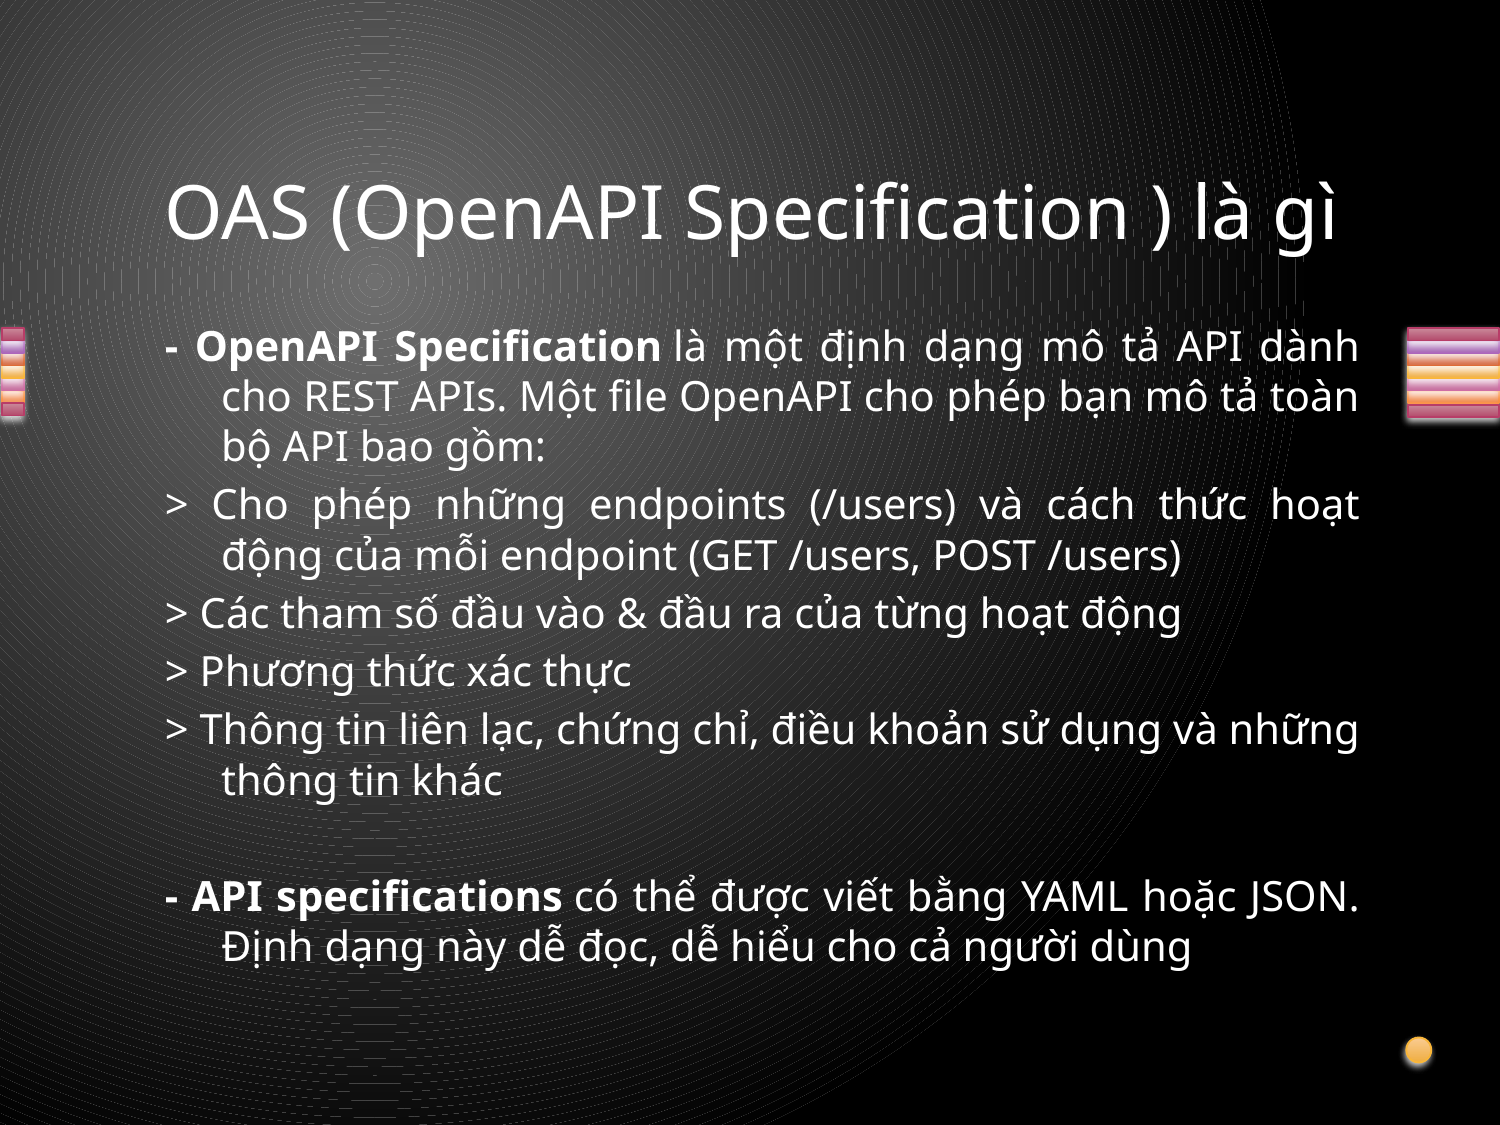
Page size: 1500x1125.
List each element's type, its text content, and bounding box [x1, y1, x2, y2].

list - OpenAPI Specification là một định dạng mô tả API dành cho REST APIs. Một file OpenAPI cho phép bạn mô tả toàn bộ API bao gồm: > Cho phép những endpoints (/users) và cách thức hoạt động của mỗi endpoint (GET /users, POST /users) > Các tham số đầu vào & đầu ra của từng hoạt động > Phương thức xác thực > Thông tin liên lạc, chứng chỉ, điều khoản sử dụng và những thông tin khác - API specifications có thể được viết bằng YAML hoặc JSON. Định dạng này dễ đọc, dễ hiểu cho cả người dùng [150, 312, 1375, 1005]
title OAS (OpenAPI Specification ) là gì [150, 75, 1413, 263]
